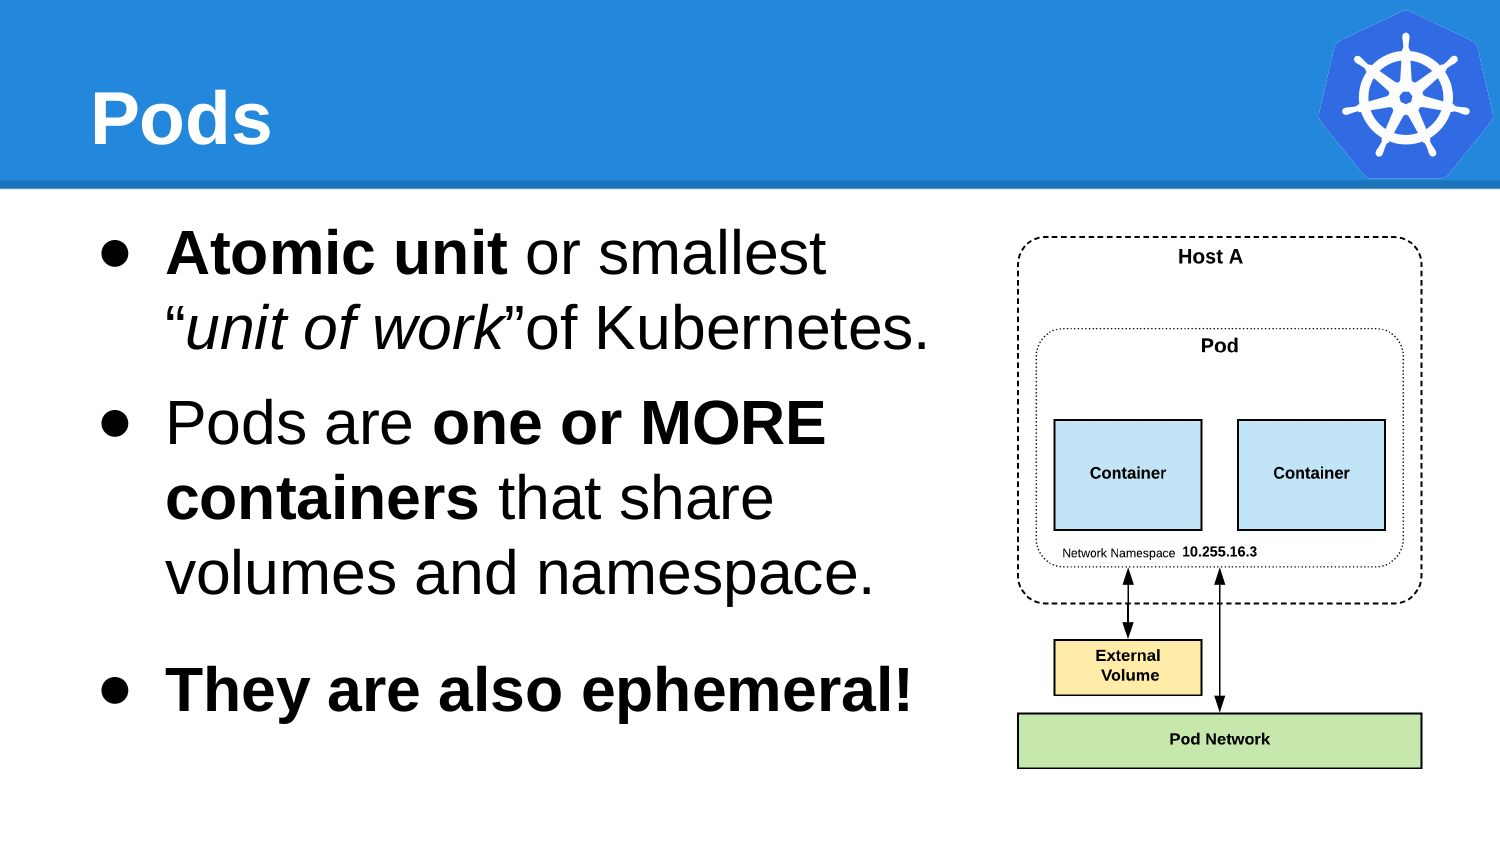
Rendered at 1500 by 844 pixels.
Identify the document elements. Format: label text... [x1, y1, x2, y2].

picture [980, 199, 1458, 806]
title Pods [75, 33, 1425, 175]
picture [1318, 7, 1494, 182]
list Atomic unit or smallest “unit of work”of Kubernetes. Pods are one or MORE containers that share volumes and namespace. They are also ephemeral! [75, 196, 962, 808]
